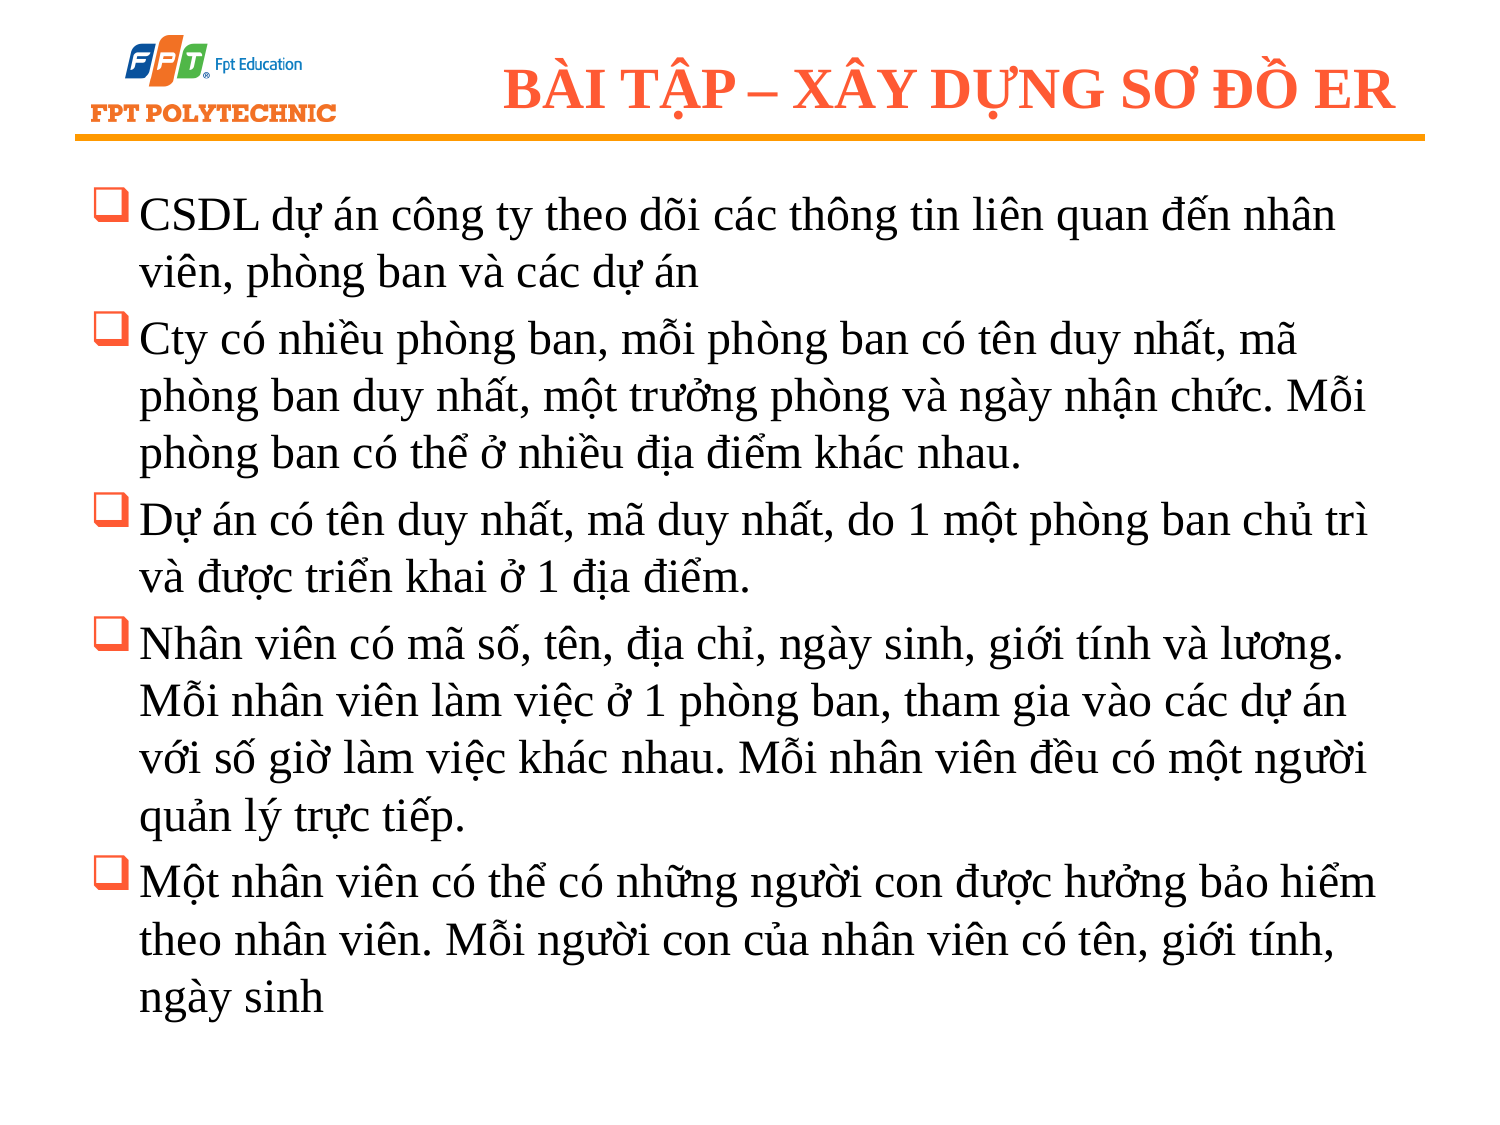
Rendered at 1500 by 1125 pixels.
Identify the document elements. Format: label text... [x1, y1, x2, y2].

title Bài tập – xây dựng sơ đồ ER [337, 45, 1425, 125]
picture [91, 35, 338, 122]
list CSDL dự án công ty theo dõi các thông tin liên quan đến nhân viên, phòng ban và các dự án Cty có nhiều phòng ban, mỗi phòng ban có tên duy nhất, mã phòng ban duy nhất, một trưởng phòng và ngày nhận chức. Mỗi phòng ban có thể ở nhiều địa điểm khác nhau. Dự án có tên duy nhất, mã duy nhất, do 1 một phòng ban chủ trì và được triển khai ở 1 địa điểm. Nhân viên có mã số, tên, địa chỉ, ngày sinh, giới tính và lương. Mỗi nhân viên làm việc ở 1 phòng ban, tham gia vào các dự án với số giờ làm việc khác nhau. Mỗi nhân viên đều có một người quản lý trực tiếp. Một nhân viên có thể có những người con được hưởng bảo hiểm theo nhân viên. Mỗi người con của nhân viên có tên, giới tính, ngày sinh [75, 174, 1425, 1038]
